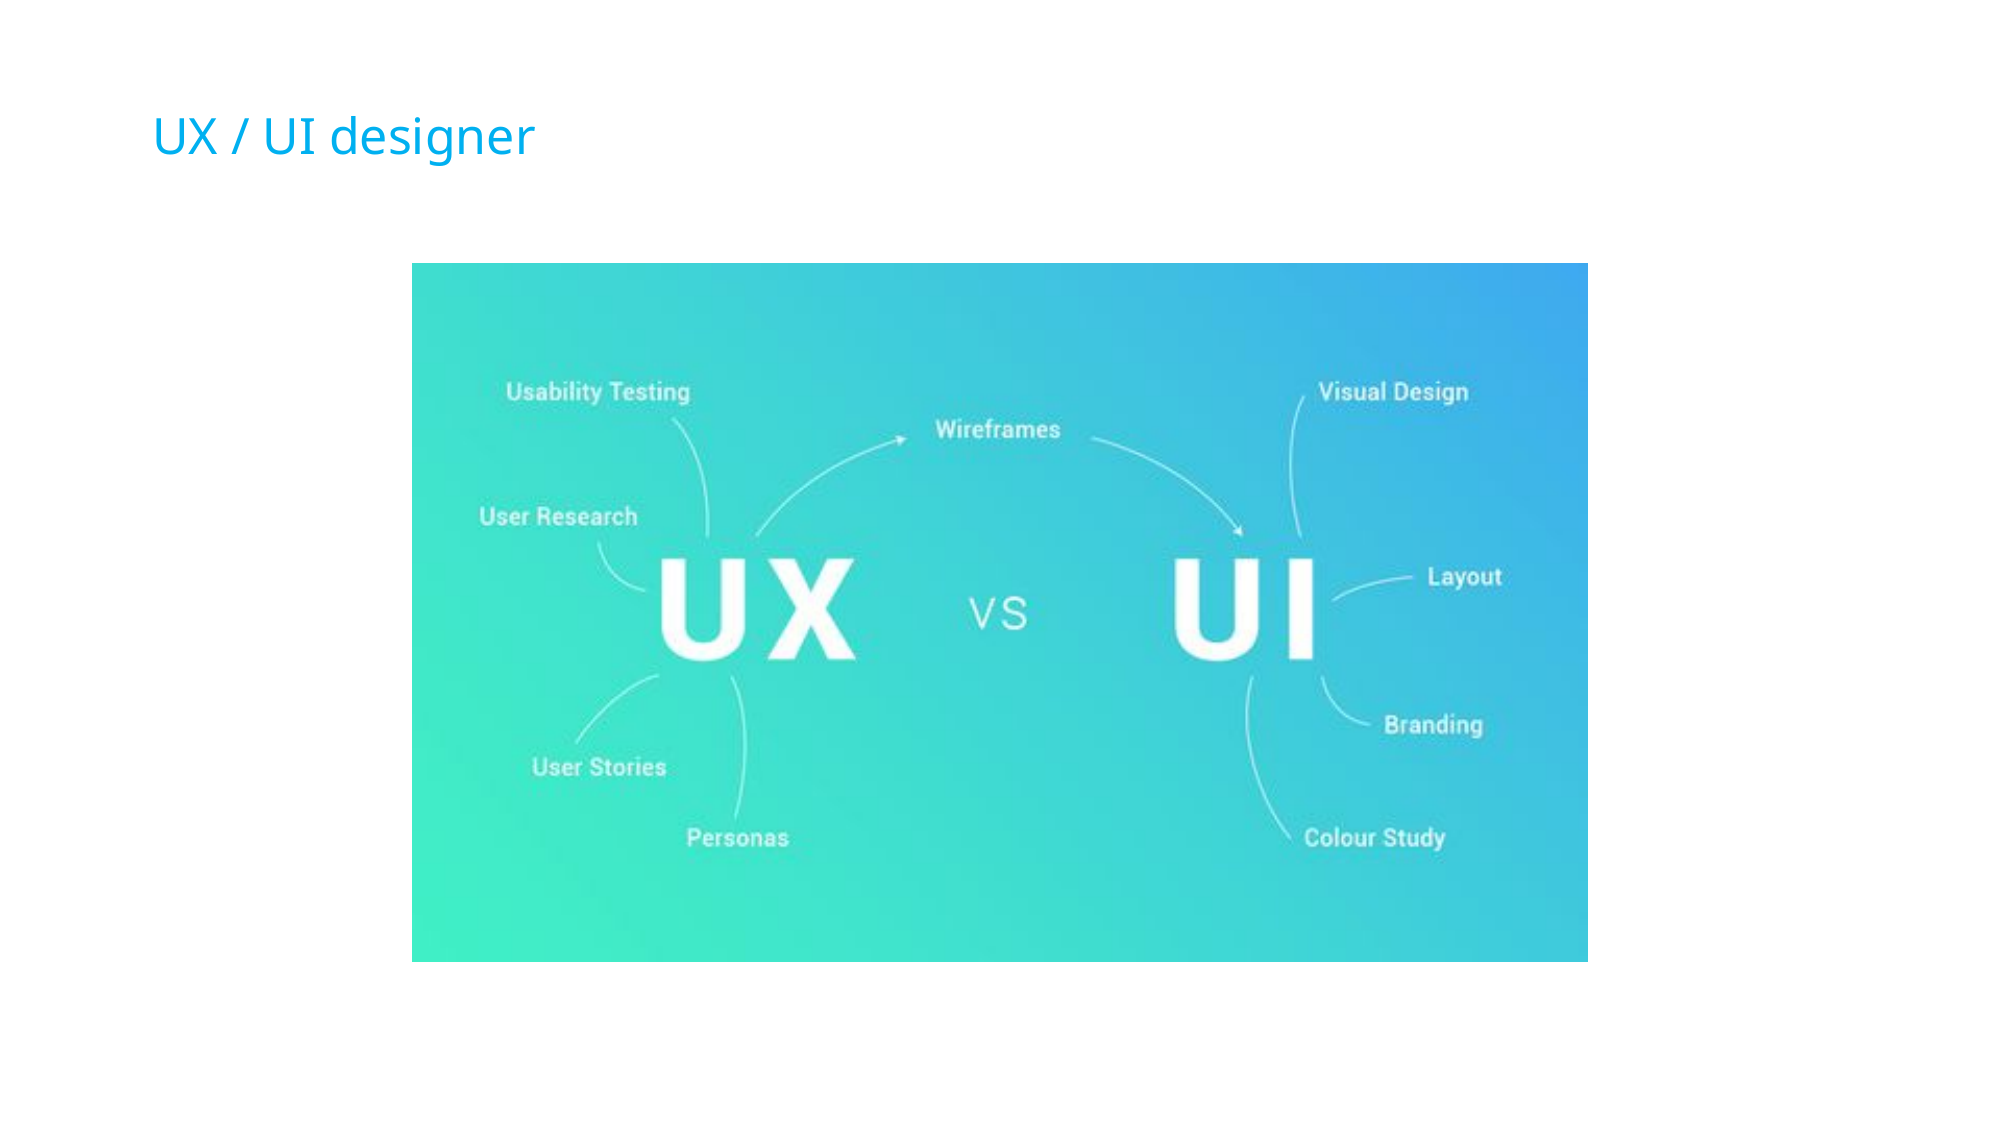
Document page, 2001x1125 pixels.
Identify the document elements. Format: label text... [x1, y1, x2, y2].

text_box UX / UI designer [137, 97, 1198, 263]
picture [412, 263, 1588, 962]
